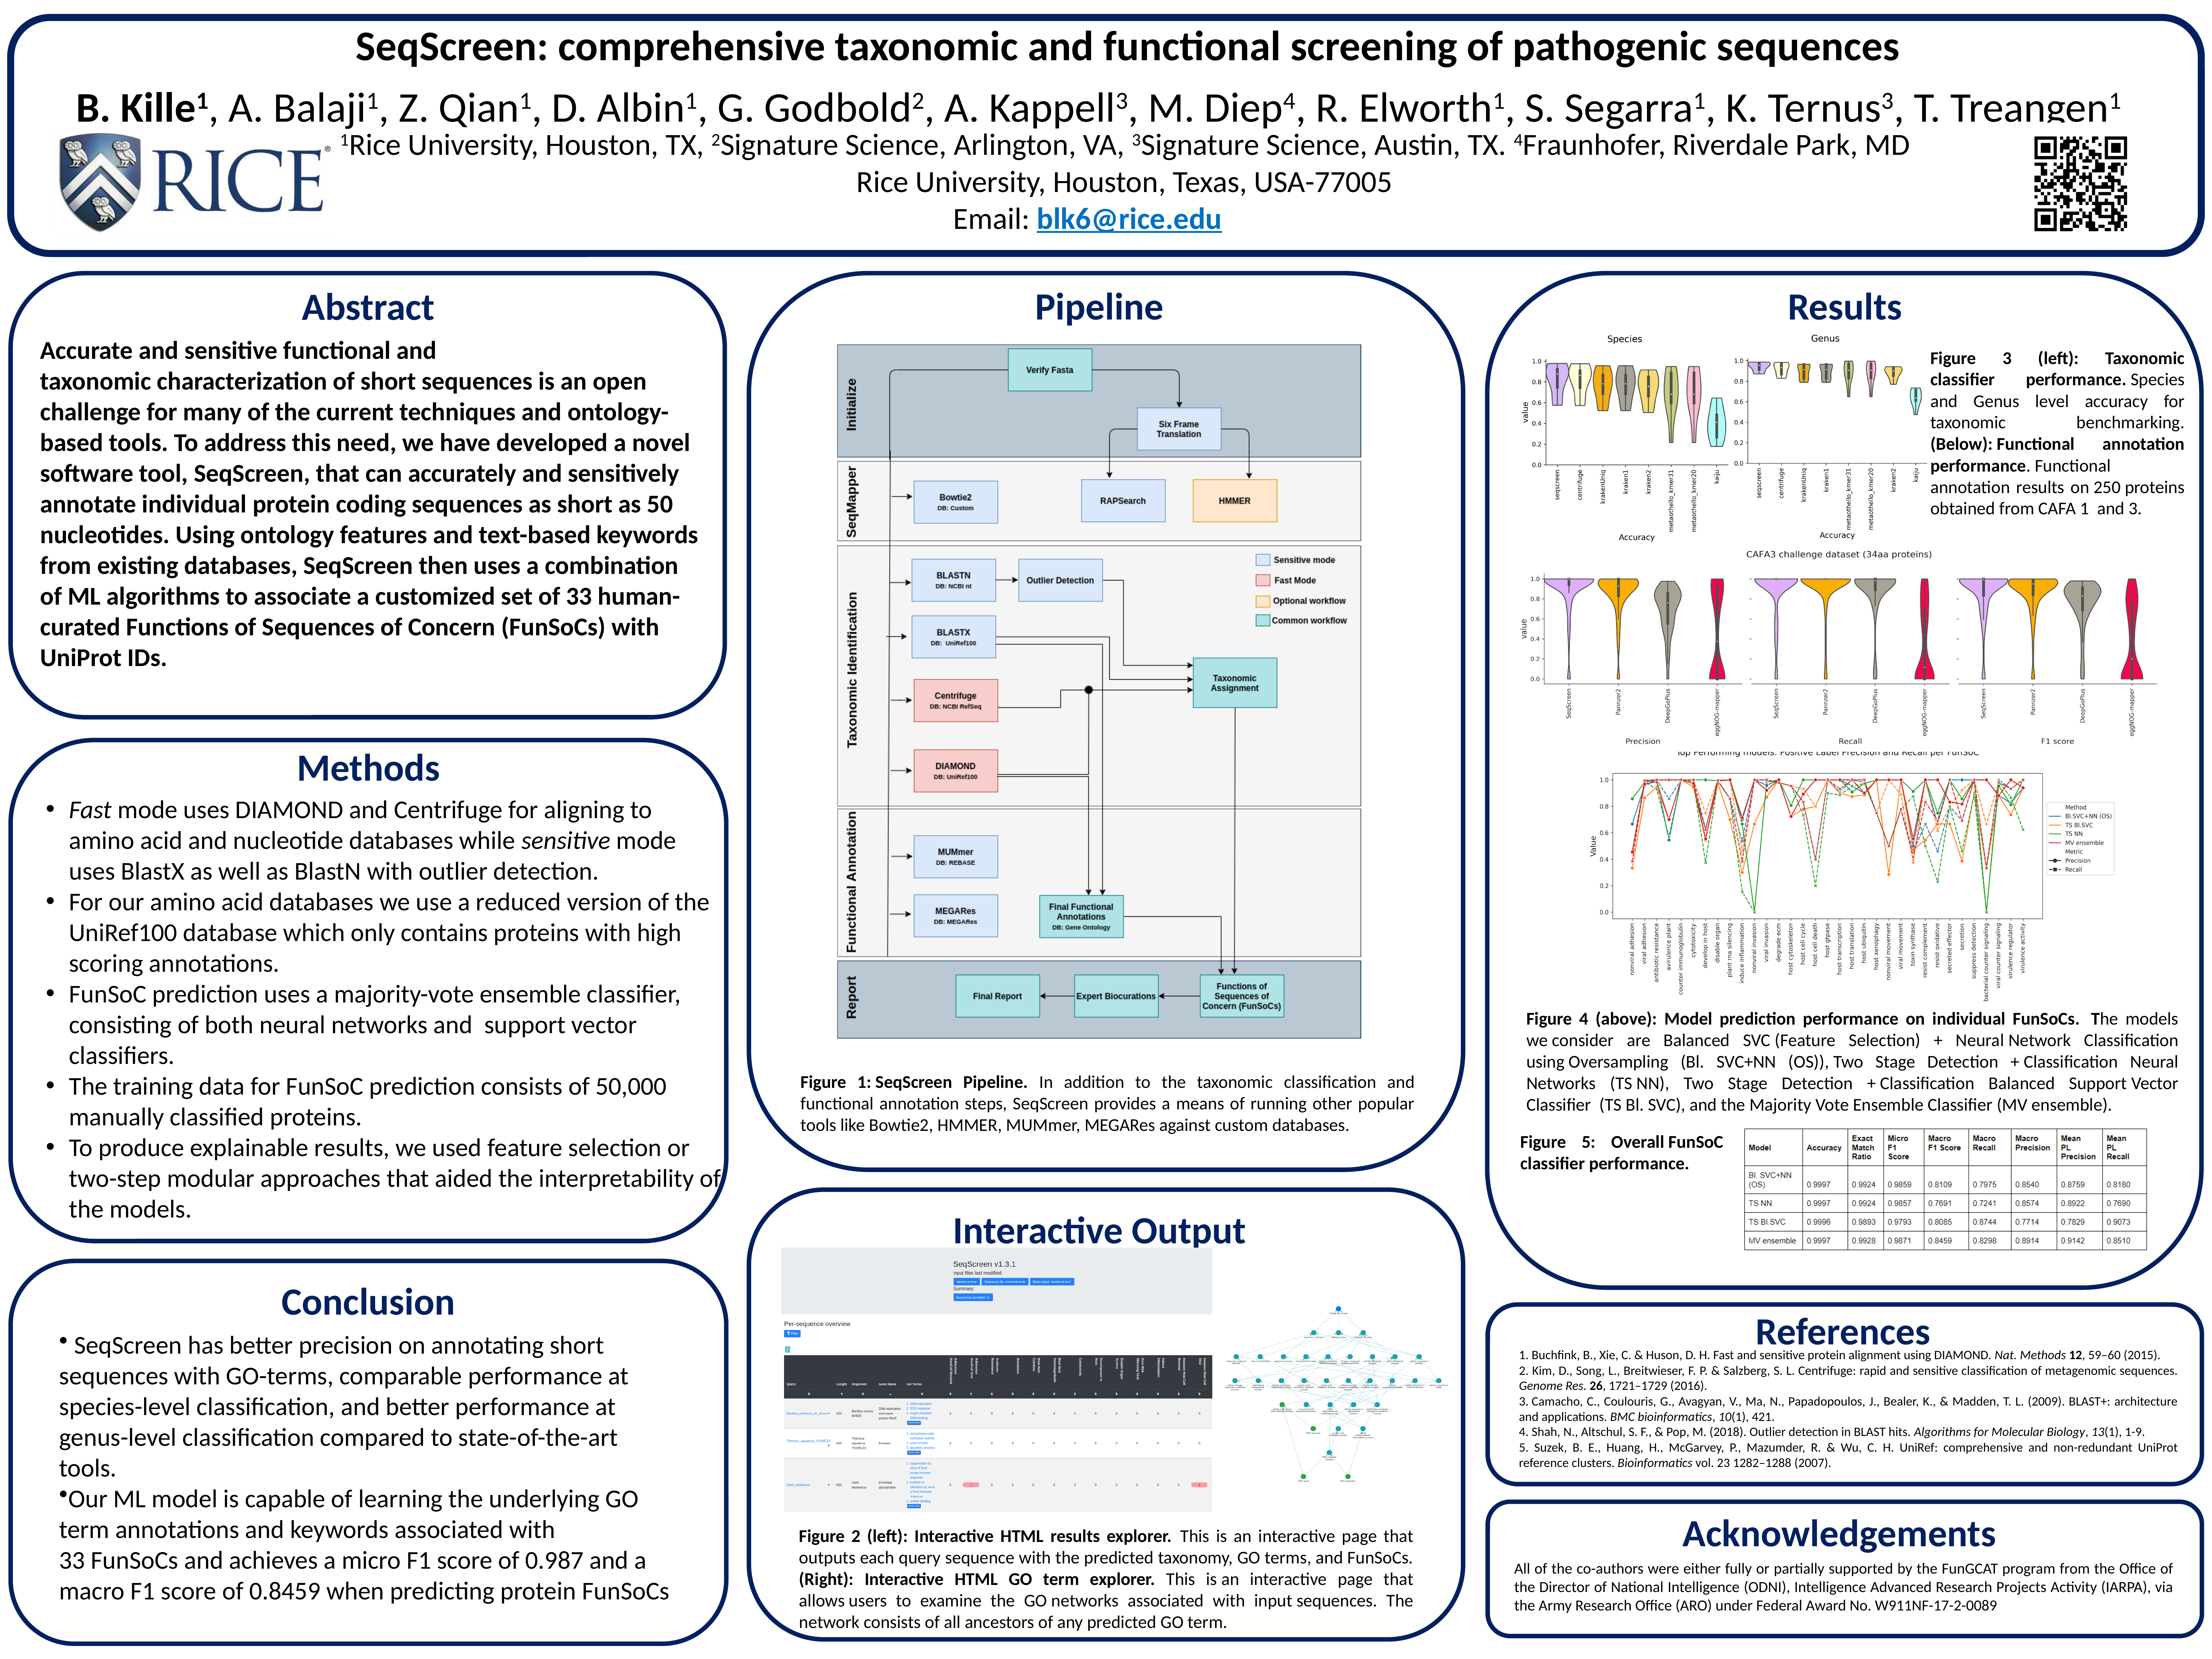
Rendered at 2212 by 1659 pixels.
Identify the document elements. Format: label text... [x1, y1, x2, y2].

text_box Interactive Output [873, 1202, 1326, 1253]
picture [53, 127, 338, 240]
text_box Figure 5: Overall FunSoC classifier performance. [1516, 1128, 1728, 1175]
text_box [10, 273, 725, 718]
picture [781, 1248, 1457, 1512]
text_box Figure 2 (left): Interactive HTML results explorer. This is an interactive page that outputs each query sequence with the predicted taxonomy, GO terms, and FunSoCs. (Right): Interactive HTML GO term explorer. This is an interactive page that allows users to examine the GO networks associated with input sequences. The network consists of all ancestors of any predicted GO term. [794, 1522, 1418, 1634]
text_box Accurate and sensitive functional and taxonomic characterization of short sequences is an open challenge for many of the current techniques and ontology-based tools. To address this need, we have developed a novel software tool, SeqScreen, that can accurately and sensitively annotate individual protein coding sequences as short as 50 nucleotides. Using ontology features and text-based keywords from existing databases, SeqScreen then uses a combination of ML algorithms to associate a customized set of 33 human-curated Functions of Sequences of Concern (FunSoCs) with UniProt IDs. [35, 331, 711, 674]
text_box 1. Buchfink, B., Xie, C. & Huson, D. H. Fast and sensitive protein alignment using DIAMOND. Nat. Methods 12, 59–60 (2015). 2. Kim, D., Song, L., Breitwieser, F. P. & Salzberg, S. L. Centrifuge: rapid and sensitive classification of metagenomic sequences. Genome Res. 26, 1721–1729 (2016). 3. Camacho, C., Coulouris, G., Avagyan, V., Ma, N., Papadopoulos, J., Bealer, K., & Madden, T. L. (2009). BLAST+: architecture and applications. BMC bioinformatics, 10(1), 421. 4. Shah, N., Altschul, S. F., & Pop, M. (2018). Outlier detection in BLAST hits. Algorithms for Molecular Biology, 13(1), 1-9. 5. Suzek, B. E., Huang, H., McGarvey, P., Mazumder, R. & Wu, C. H. UniRef: comprehensive and non-redundant UniProt reference clusters. Bioinformatics vol. 23 1282–1288 (2007). [1514, 1344, 2183, 1472]
text_box Figure 3 (left): Taxonomic classifier performance. Species and Genus level accuracy for taxonomic benchmarking. (Below): Functional annotation performance. Functional annotation results on 250 proteins obtained from CAFA 1 and 3. [1933, 344, 2190, 521]
picture [1514, 330, 2165, 1004]
text_box Pipeline [873, 279, 1326, 330]
text_box Abstract [191, 279, 546, 330]
text_box Figure 4 (above): Model prediction performance on individual FunSoCs. The models we consider are Balanced SVC (Feature Selection) + Neural Network Classification using Oversampling (Bl. SVC+NN (OS)), Two Stage Detection + Classification Neural Networks (TS NN), Two Stage Detection + Classification Balanced Support Vector Classifier (TS Bl. SVC), and the Majority Vote Ensemble Classifier (MV ensemble). [1522, 1004, 2183, 1138]
text_box [1487, 273, 2202, 1288]
text_box Fast mode uses DIAMOND and Centrifuge for aligning to amino acid and nucleotide databases while sensitive mode uses BlastX as well as BlastN with outlier detection. For our amino acid databases we use a reduced version of the UniRef100 database which only contains proteins with high scoring annotations. FunSoC prediction uses a majority-vote ensemble classifier, consisting of both neural networks and support vector classifiers. The training data for FunSoC prediction consists of 50,000 manually classified proteins. To produce explainable results, we used feature selection or two-step modular approaches that aided the interpretability of the models. [41, 790, 727, 1225]
text_box [748, 273, 1464, 1170]
picture [1741, 1125, 2151, 1253]
text_box [795, 1634, 1417, 1640]
text_box All of the co-authors were either fully or partially supported by the FunGCAT program from the Office of the Director of National Intelligence (ODNI), Intelligence Advanced Research Projects Activity (IARPA), via the Army Research Office (ARO) under Federal Award No. W911NF-17-2-0089 [1510, 1556, 2178, 1616]
text_box [1487, 1501, 2202, 1637]
text_box SeqScreen: comprehensive taxonomic and functional screening of pathogenic sequences [351, 16, 1906, 71]
text_box Figure 1: SeqScreen Pipeline. In addition to the taxonomic classification and functional annotation steps, SeqScreen provides a means of running other popular tools like Bowtie2, HMMER, MUMmer, MEGARes against custom databases. [796, 1068, 1420, 1137]
text_box References [1616, 1304, 2070, 1344]
picture [837, 344, 1361, 1082]
picture [2021, 123, 2141, 245]
text_box 1Rice University, Houston, TX, 2Signature Science, Arlington, VA, 3Signature Science, Austin, TX. 4Fraunhofer, Riverdale Park, MD [335, 122, 1915, 164]
text_box [748, 1189, 1464, 1634]
text_box [10, 739, 720, 1223]
text_box B. Kille1, A. Balaji1, Z. Qian1, D. Albin1, G. Godbold2, A. Kappell3, M. Diep4, R. Elworth1, S. Segarra1, K. Ternus3, T. Treangen1 [46, 77, 2151, 132]
text_box Acknowledgements [1613, 1506, 2066, 1556]
text_box Rice University, Houston, Texas, USA-77005 Email: blk6@rice.edu [852, 159, 1398, 238]
text_box [1487, 1304, 2202, 1484]
text_box SeqScreen has better precision on annotating short sequences with GO-terms, comparable performance at species-level classification, and better performance at genus-level classification compared to state-of-the-art tools. ​ Our ML model is capable of learning the underlying GO term annotations and keywords associated with 33 FunSoCs and achieves a micro F1 score of 0.987 and a macro F1 score of 0.8459 when predicting protein FunSoCs [54, 1326, 688, 1607]
text_box Conclusion [142, 1274, 595, 1325]
text_box [10, 17, 2202, 254]
text_box [45, 1225, 692, 1241]
text_box Methods [142, 740, 595, 790]
text_box [10, 1261, 727, 1644]
text_box Results [1618, 279, 2072, 330]
